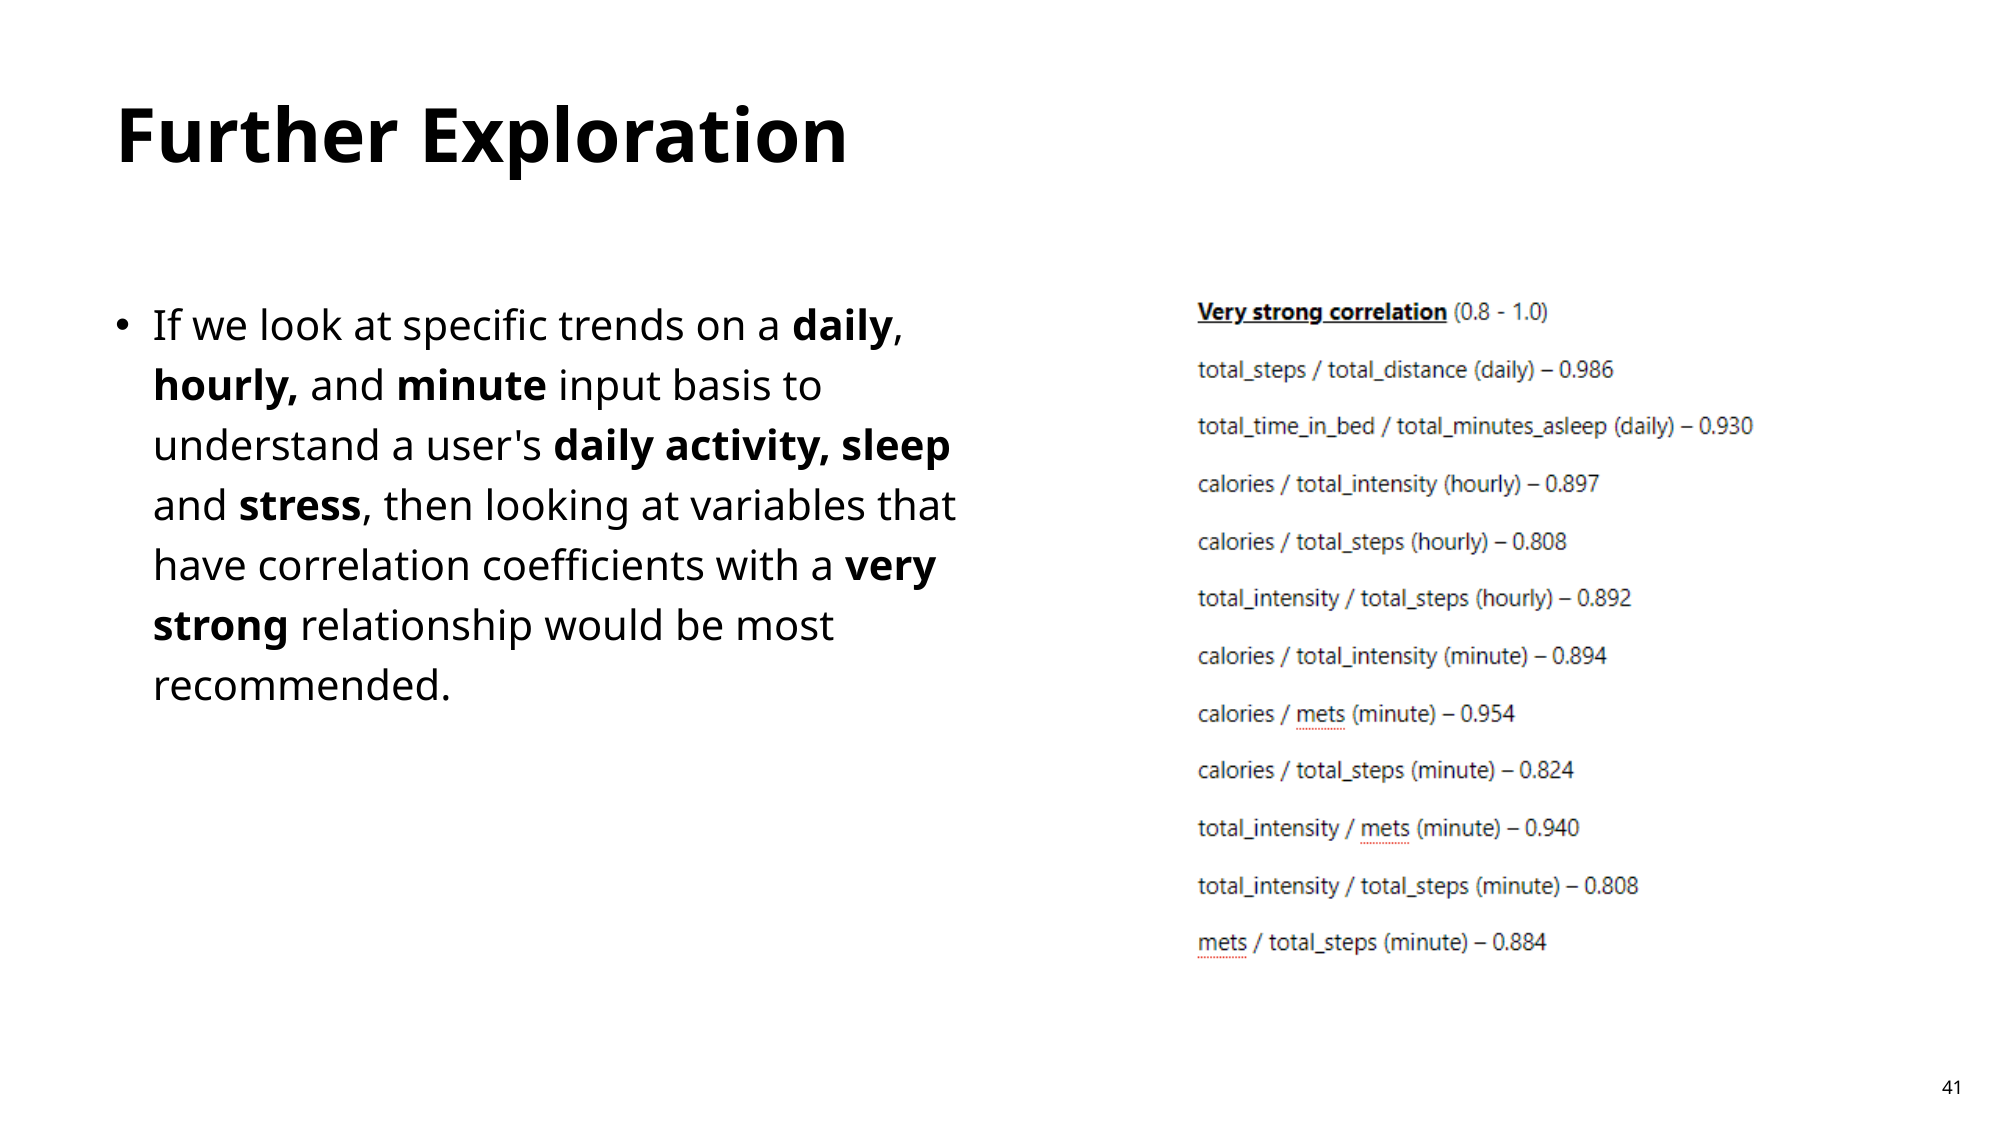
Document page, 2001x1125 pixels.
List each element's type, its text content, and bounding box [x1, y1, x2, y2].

slide_number 41 [1908, 1058, 1979, 1119]
picture [1173, 281, 1755, 963]
title Further Exploration [100, 90, 1849, 276]
list If we look at specific trends on a daily, hourly, and minute input basis to understand a user's daily activity, sleep and stress, then looking at variables that have correlation coefficients with a very strong relationship would be most recommended. [100, 281, 1000, 1035]
